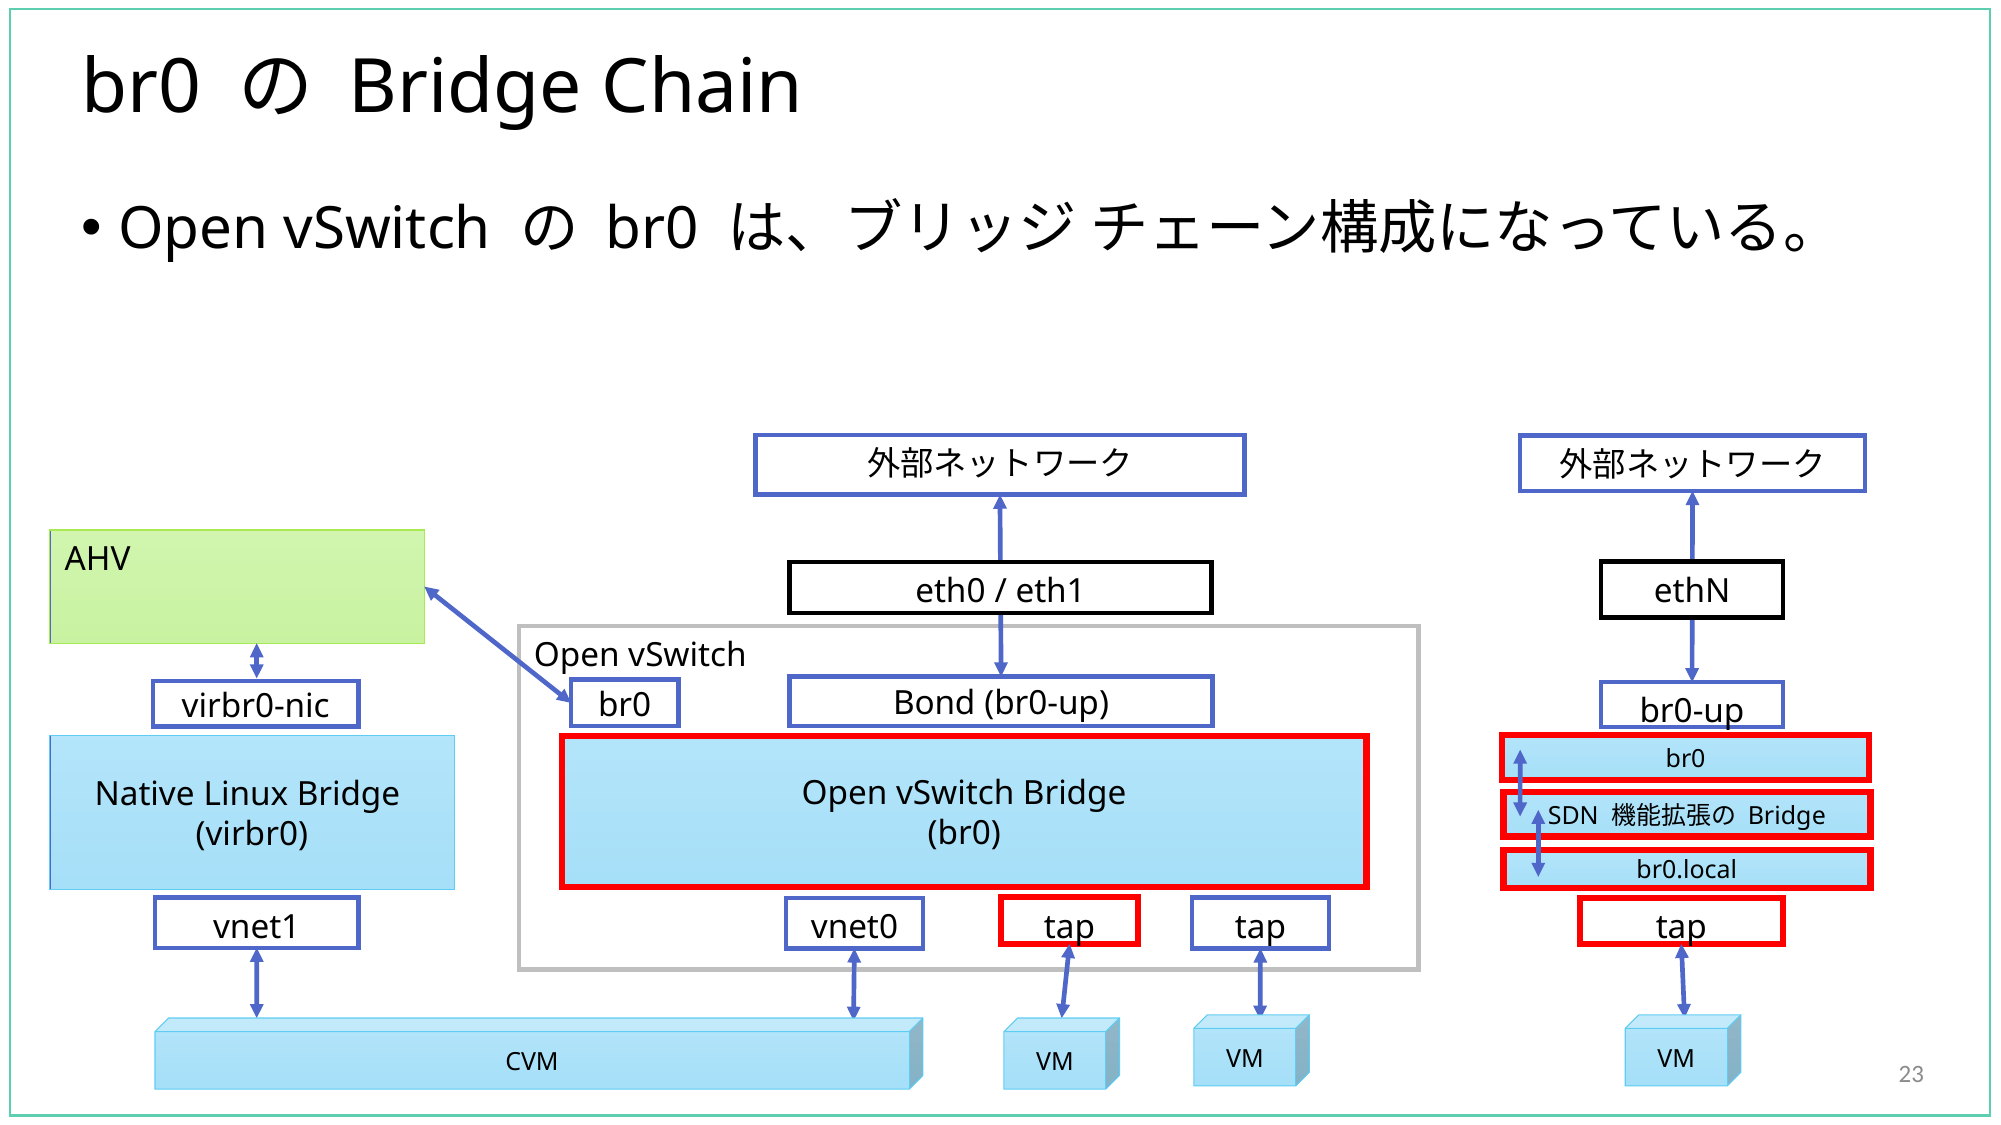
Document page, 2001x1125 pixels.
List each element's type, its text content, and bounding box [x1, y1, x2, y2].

text_box tap [1579, 897, 1784, 945]
text_box Open vSwitch Bridge (br0) [561, 735, 1367, 887]
title AHV の仮想スイッチ構成（テンプレ） [1007, 1019, 1116, 1031]
text_box eth0 / eth1 [1002, 561, 1213, 614]
text_box eth0 / eth1 [788, 561, 999, 614]
text_box virbr0-nic [152, 680, 359, 727]
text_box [424, 586, 572, 703]
text_box tap [1191, 896, 1330, 950]
text_box CVM [154, 1017, 924, 1090]
text_box vnet0 [785, 897, 924, 950]
text_box VM [1193, 1014, 1310, 1087]
text_box VM [1003, 1017, 1121, 1090]
text_box vnet1 [154, 896, 359, 949]
title br0 の Bridge Chain [66, 31, 1940, 145]
text_box VM [1624, 1014, 1742, 1087]
list Open vSwitch の br0 は、ブリッジ チェーン構成になっている。 [66, 190, 1940, 353]
text_box Bond (br0-up) [788, 675, 1214, 727]
list コメント [1197, 1016, 1306, 1027]
text_box AHV [49, 529, 425, 644]
text_box tap [1000, 896, 1139, 945]
text_box 外部ネットワーク [1519, 434, 1866, 492]
text_box br0 [570, 679, 680, 727]
text_box Open vSwitch [158, 1019, 920, 1031]
slide_number 23 [1883, 1042, 1940, 1103]
text_box ethN [1600, 561, 1692, 618]
text_box ethN [1693, 561, 1784, 618]
text_box SDN 機能拡張の Bridge [1503, 791, 1871, 837]
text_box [1681, 944, 1685, 1019]
text_box Open vSwitch [518, 625, 1420, 970]
slide_number 28 [1629, 1016, 1737, 1027]
text_box 外部ネットワーク [754, 434, 1246, 496]
text_box br0 [1502, 735, 1870, 781]
text_box Native Linux Bridge (virbr0) [49, 735, 455, 890]
text_box br0.local [1503, 850, 1871, 888]
text_box br0-up [1600, 681, 1784, 728]
